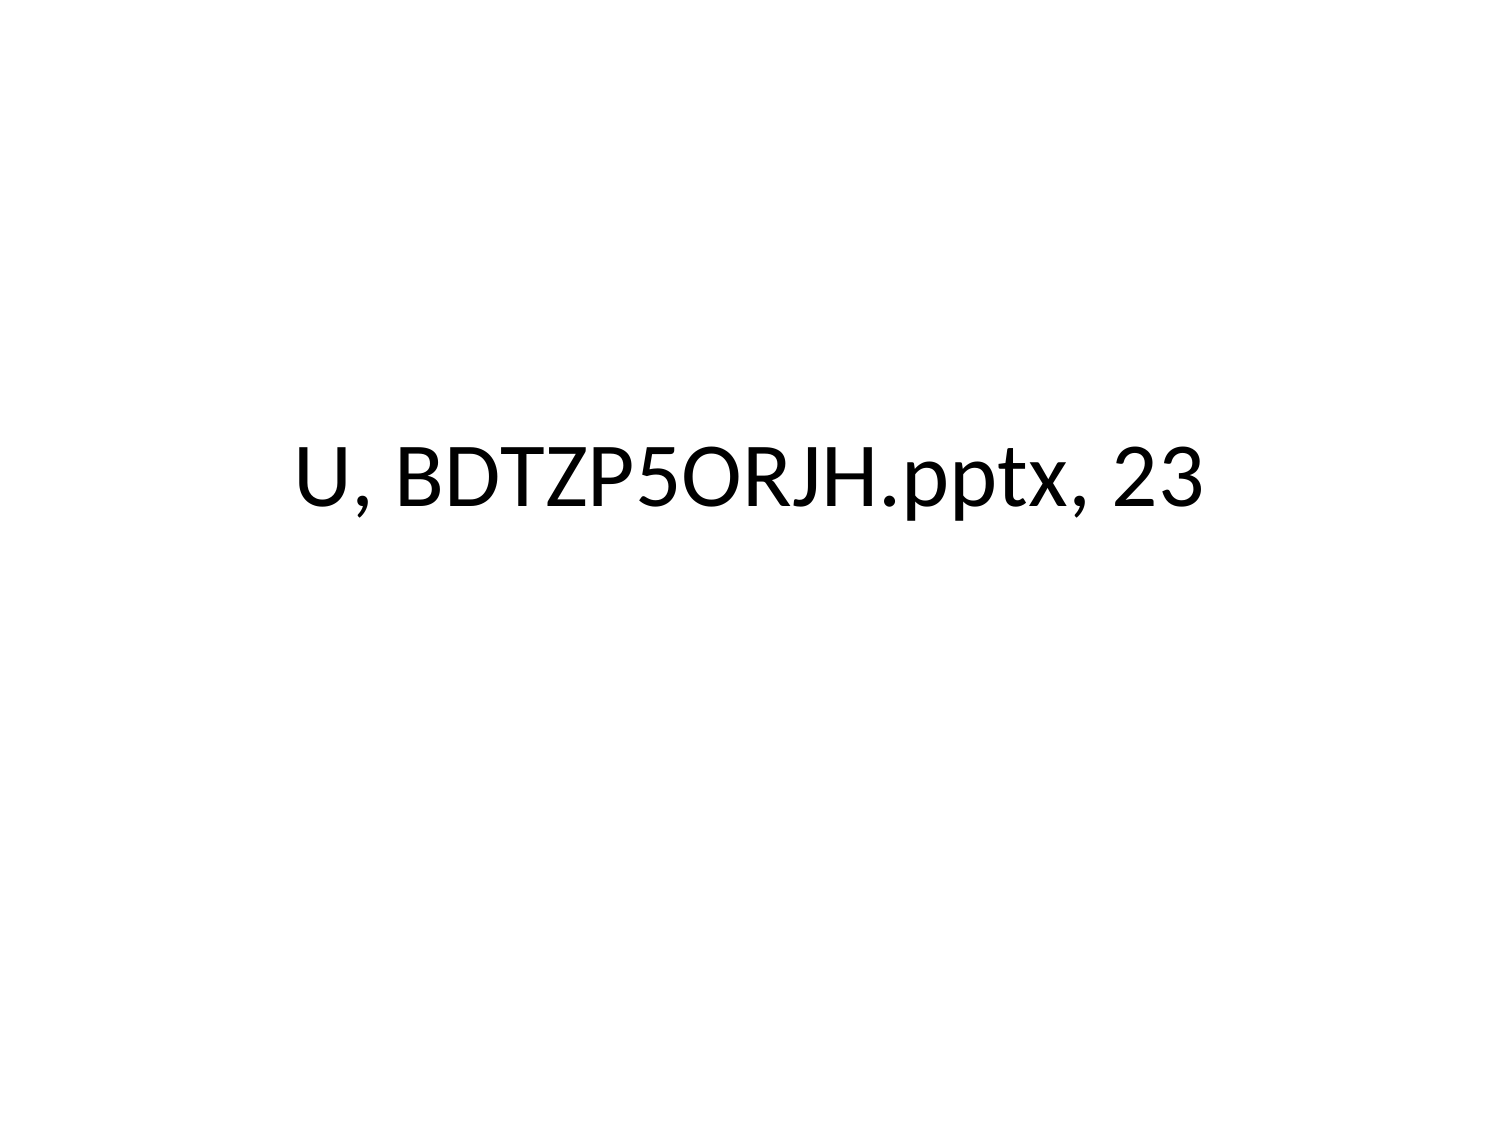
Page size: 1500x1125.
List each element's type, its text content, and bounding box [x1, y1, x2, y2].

title U, BDTZP5ORJH.pptx, 23 [112, 349, 1388, 591]
